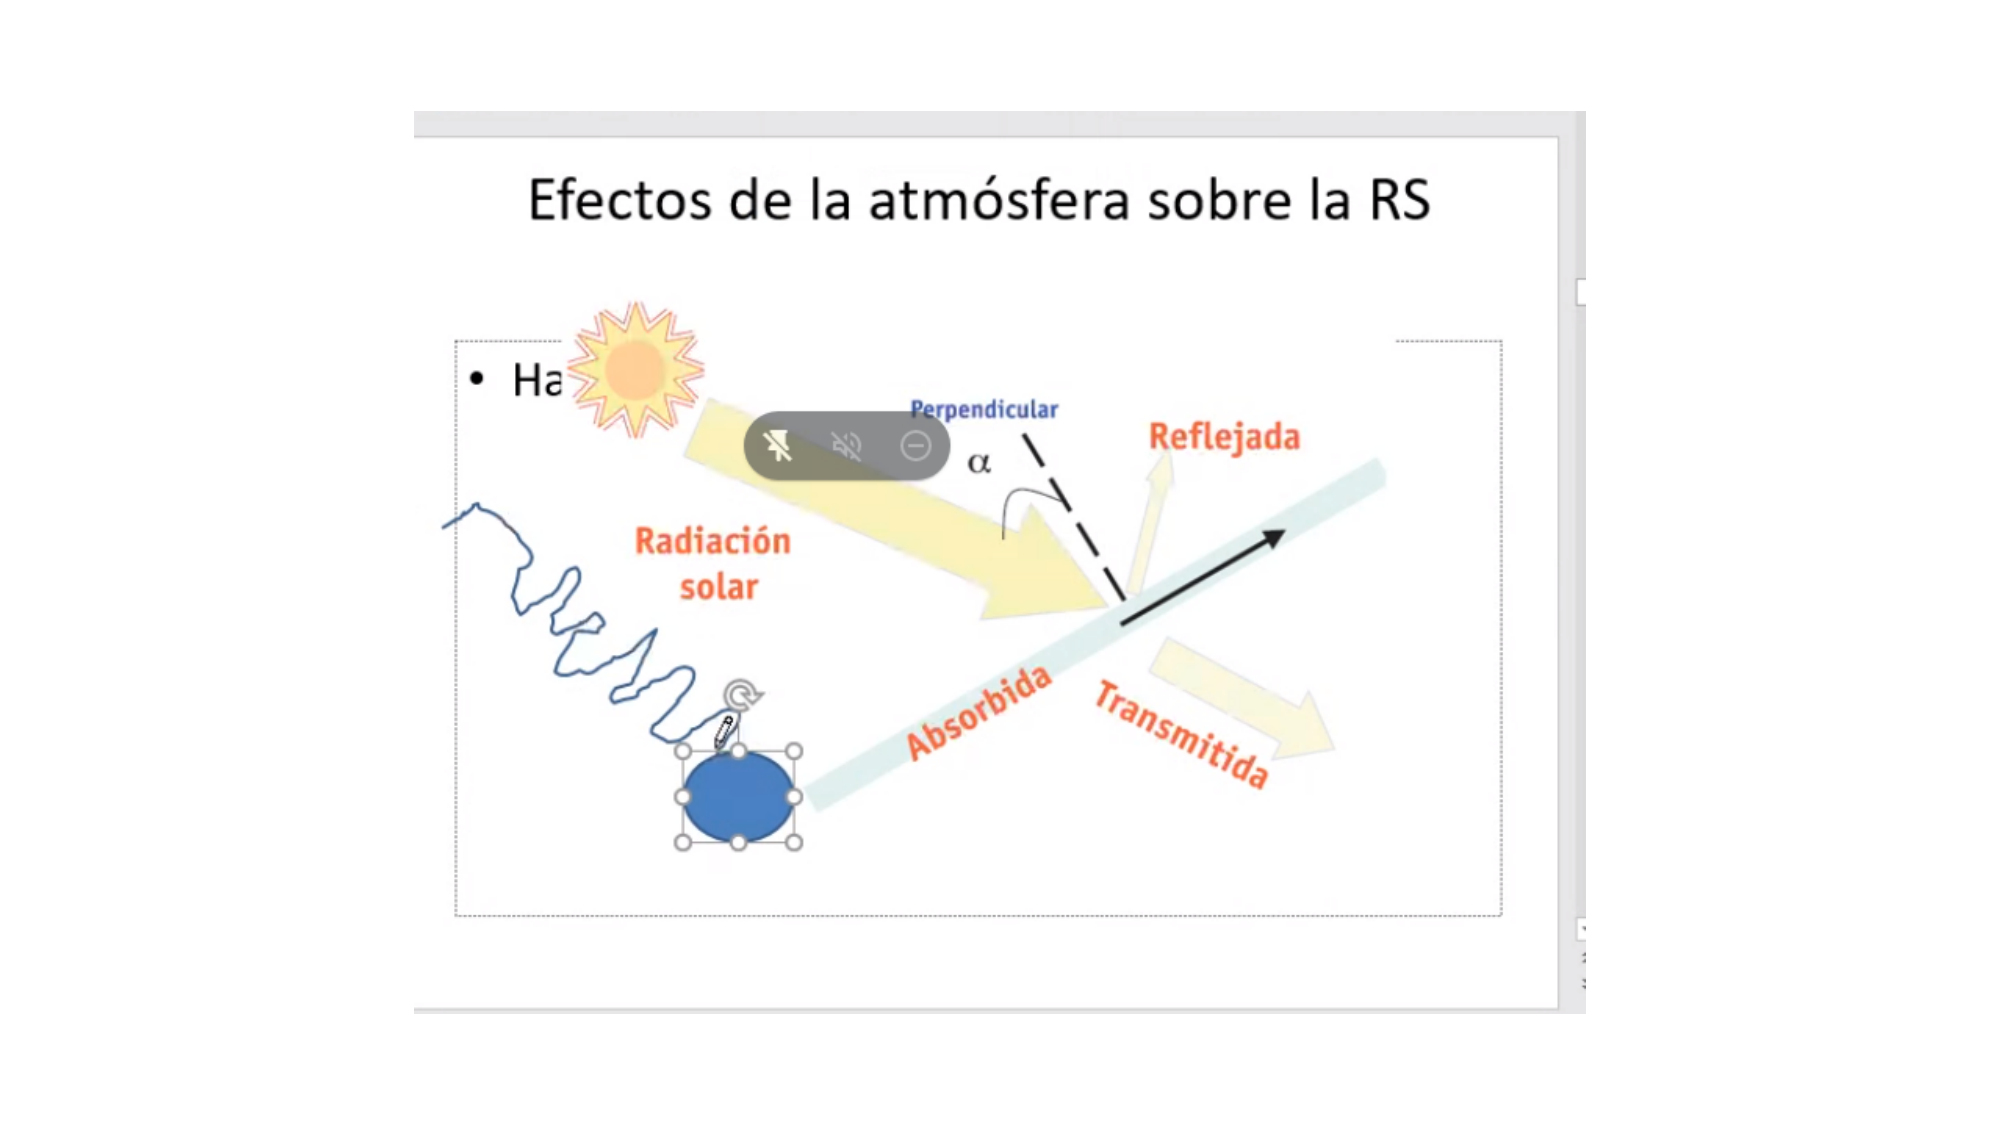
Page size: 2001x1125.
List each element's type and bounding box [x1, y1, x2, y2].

picture [414, 111, 1586, 1014]
